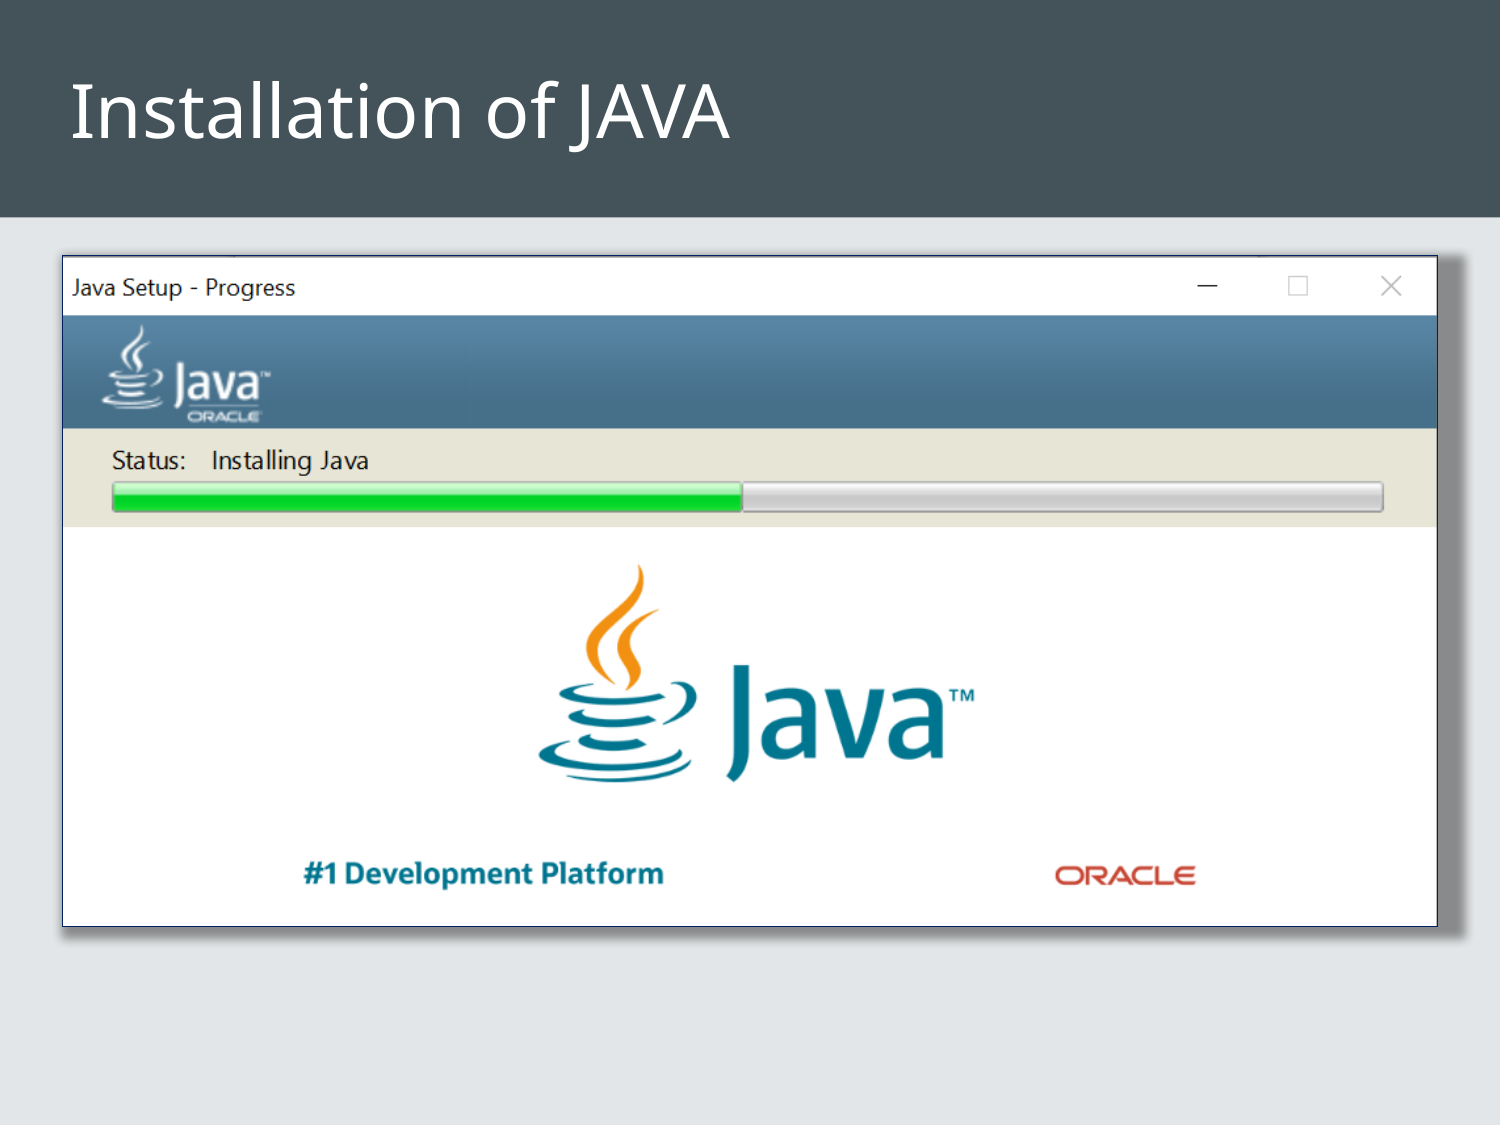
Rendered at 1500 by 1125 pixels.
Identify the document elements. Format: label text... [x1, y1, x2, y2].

title Installation of JAVA [55, 0, 1432, 218]
picture [62, 255, 1438, 927]
